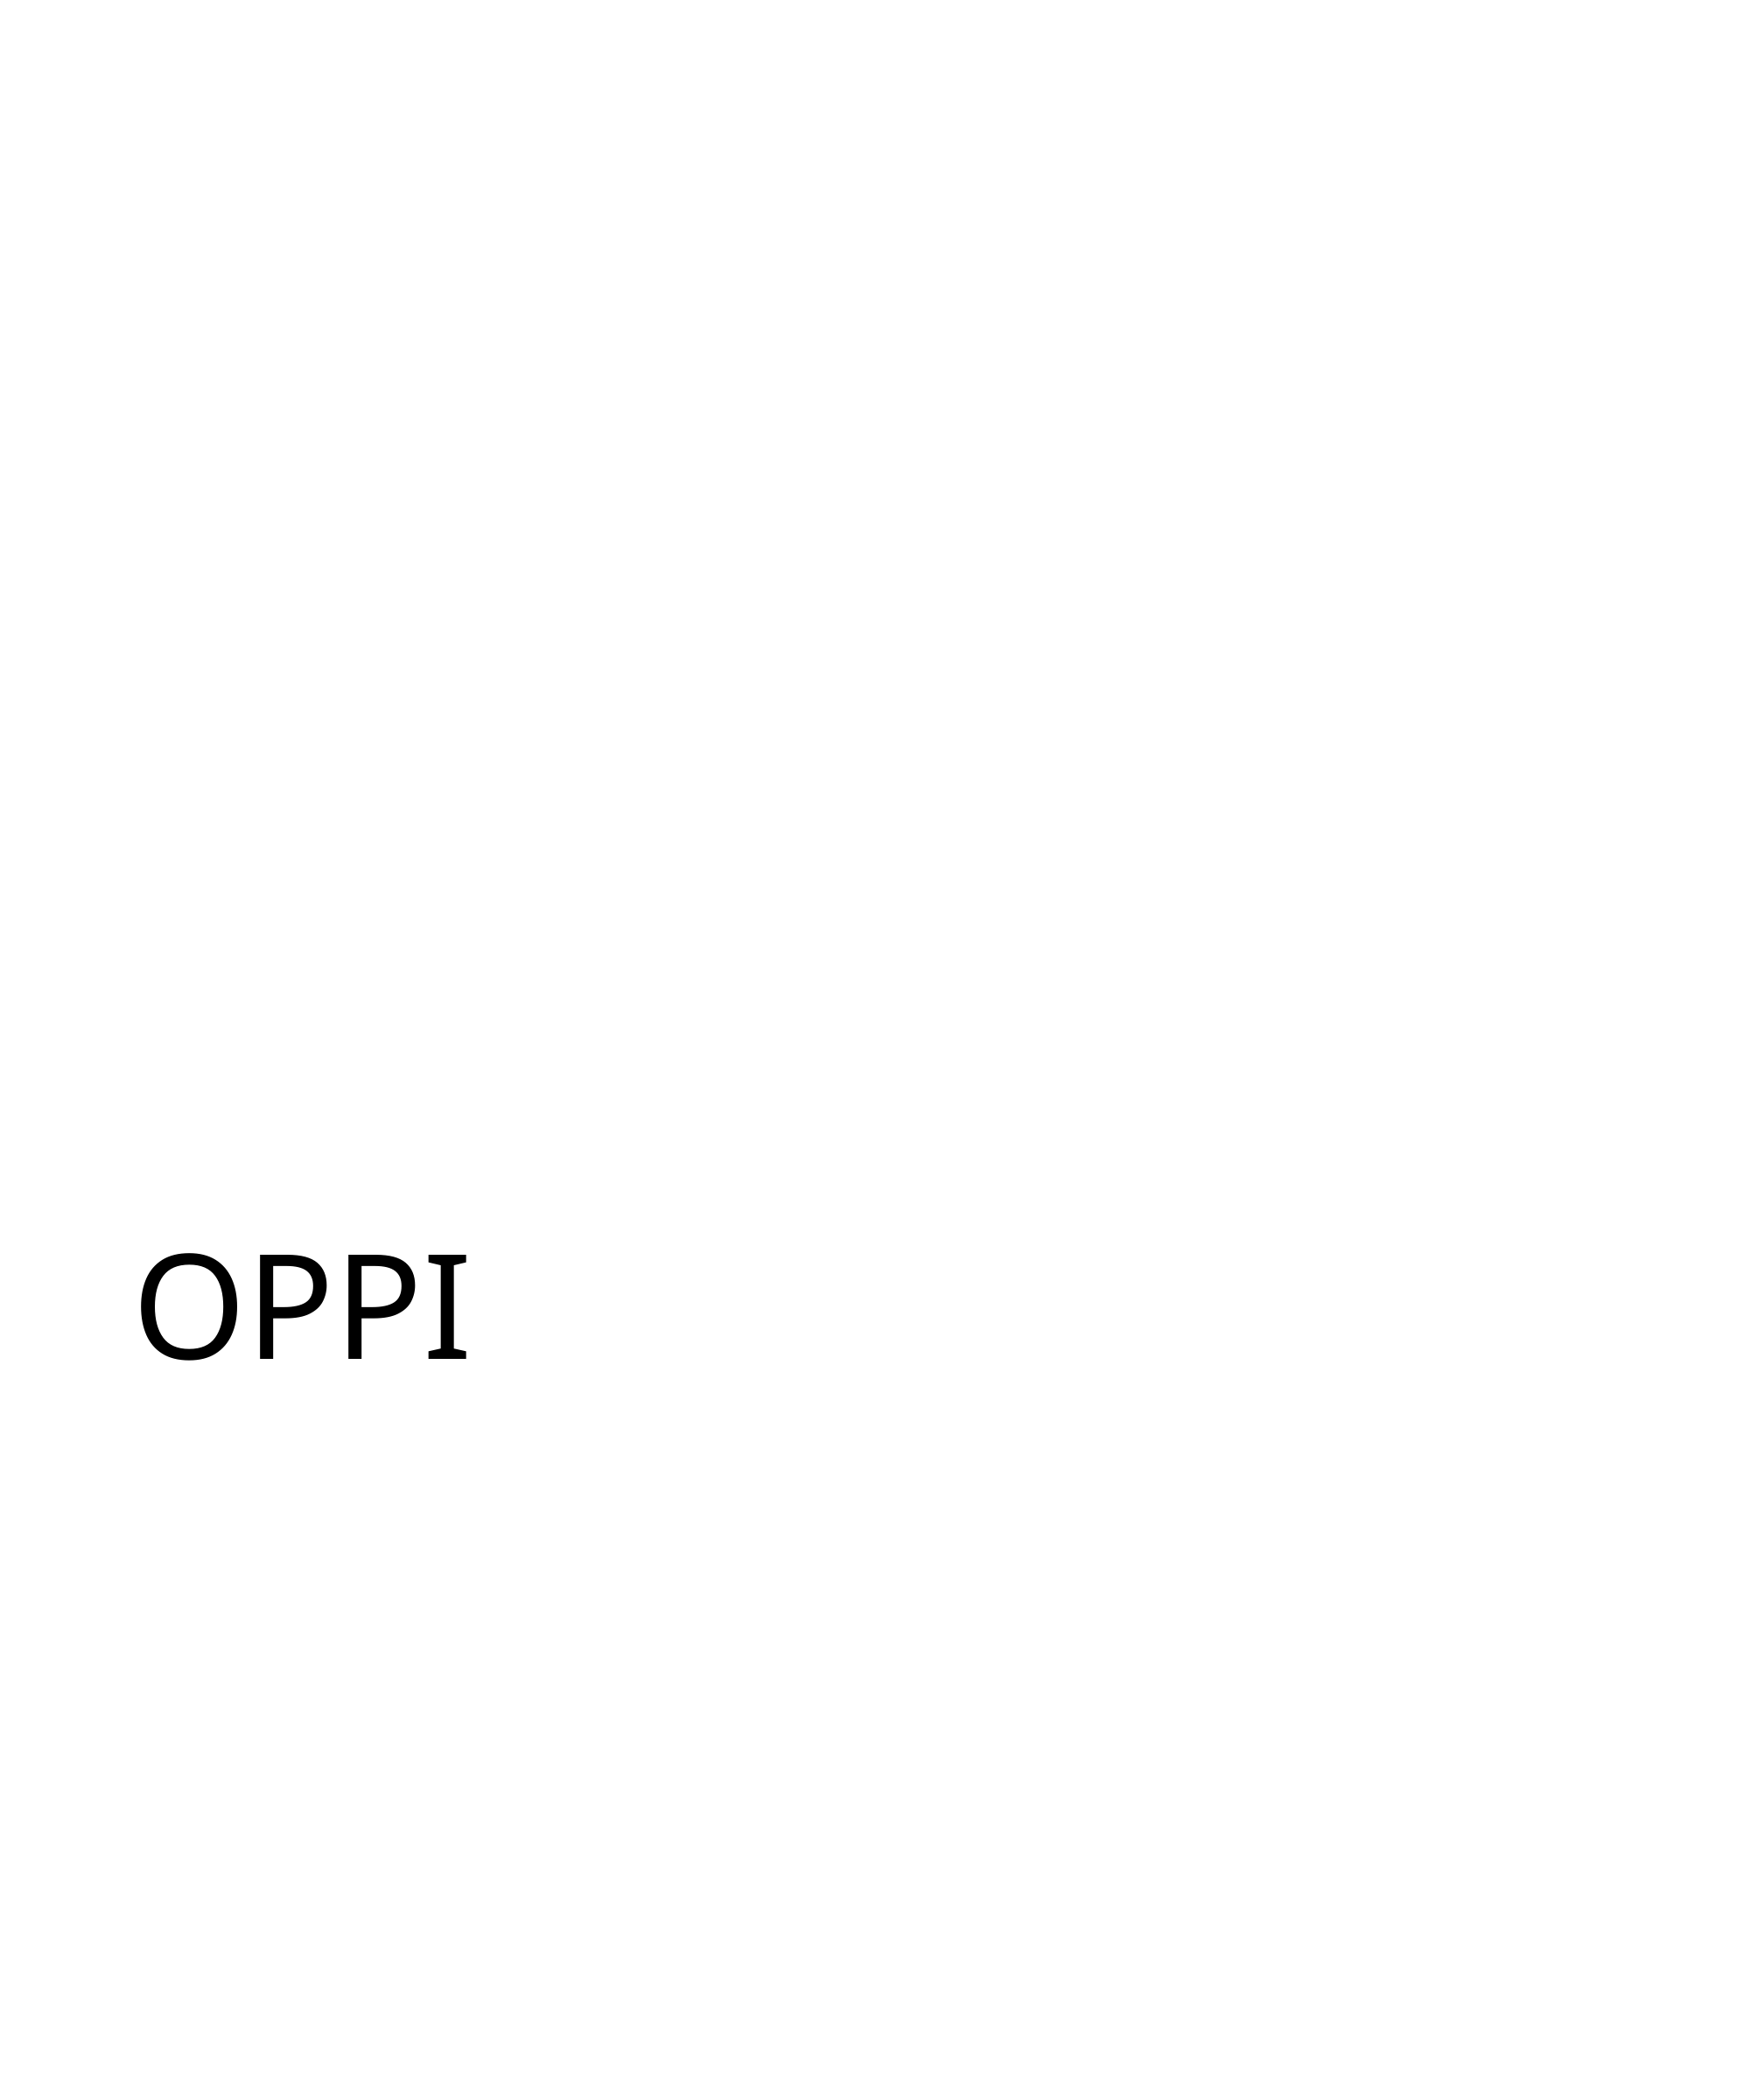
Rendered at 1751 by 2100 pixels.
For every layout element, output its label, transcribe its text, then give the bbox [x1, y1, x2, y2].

title OPPI [119, 523, 1629, 1397]
